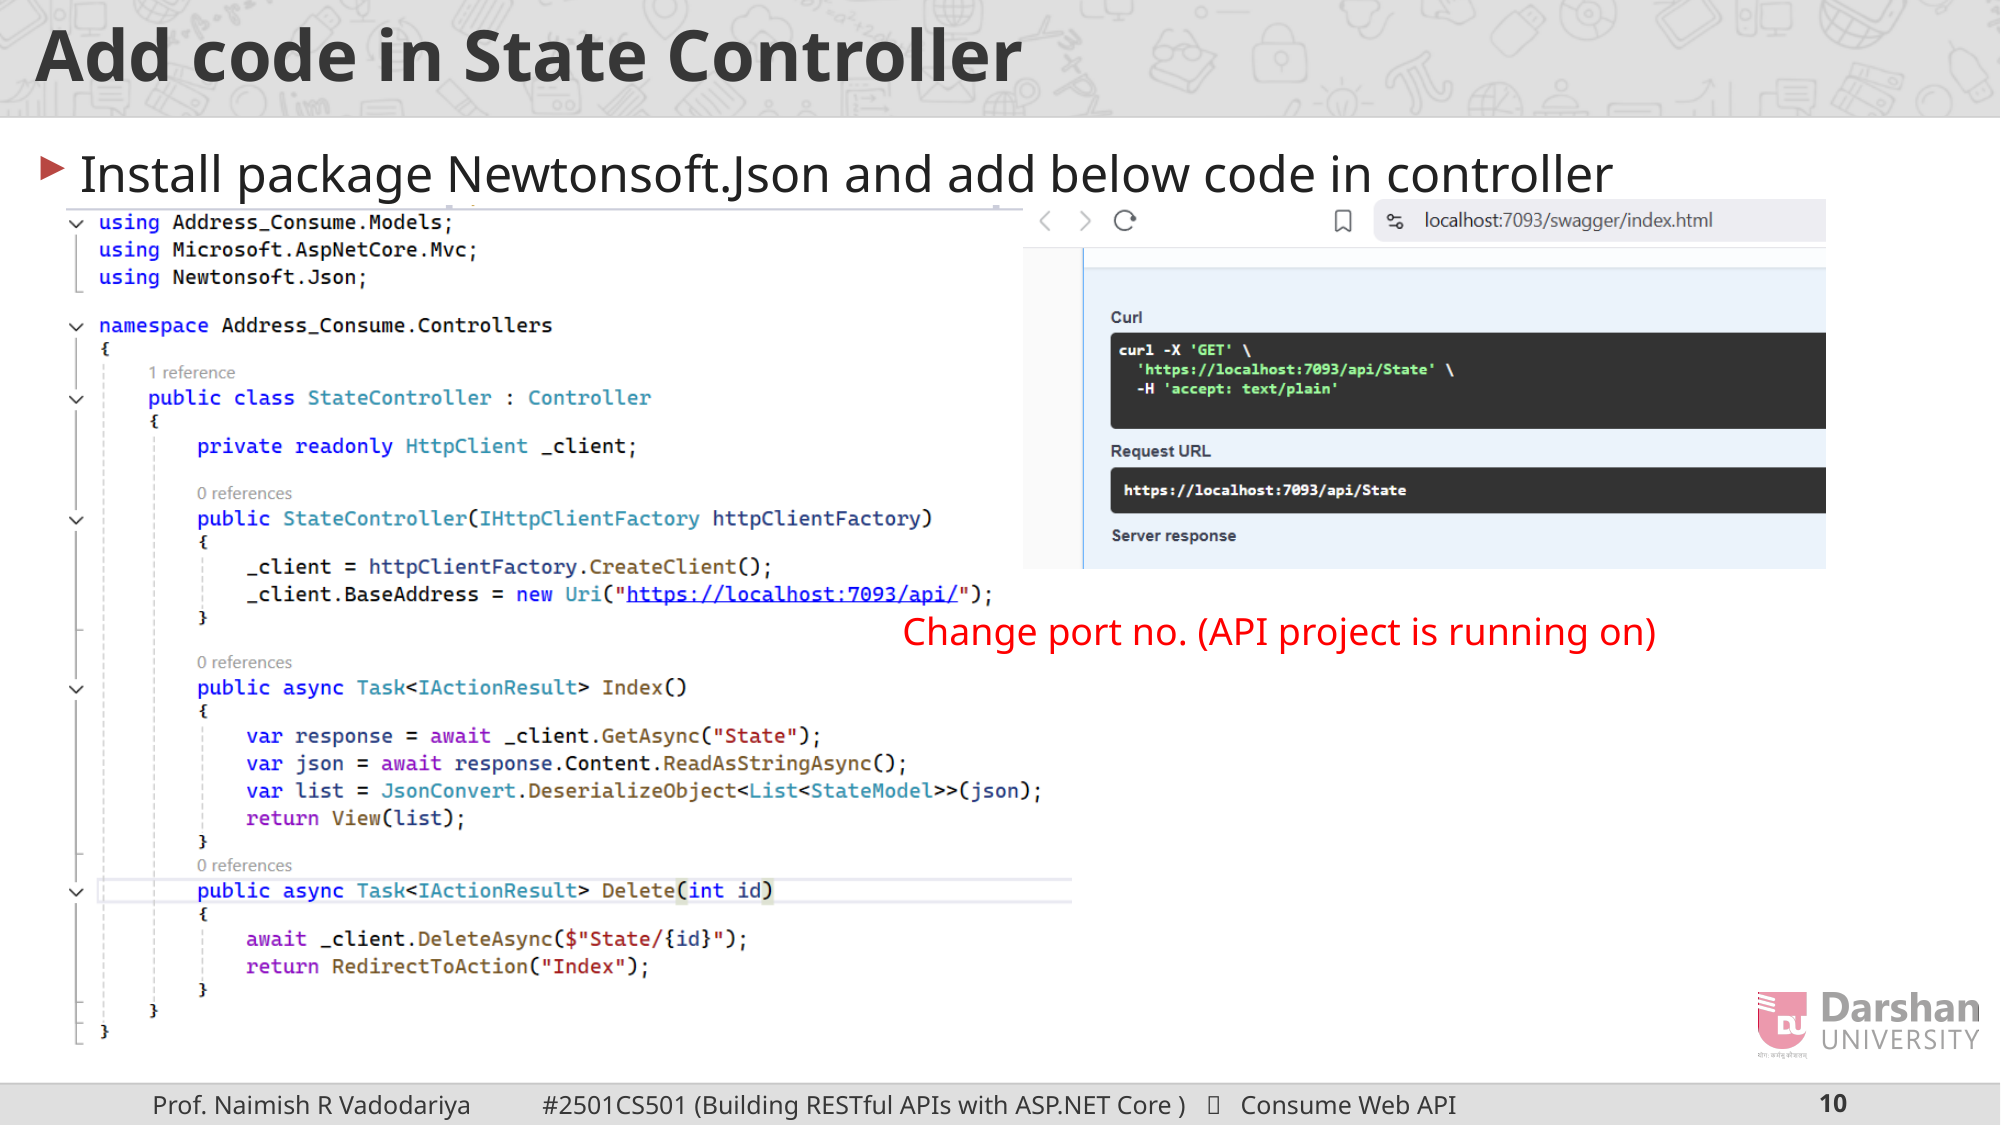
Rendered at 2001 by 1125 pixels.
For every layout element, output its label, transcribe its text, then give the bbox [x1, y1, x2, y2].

list Install package Newtonsoft.Json and add below code in controller [21, 141, 1979, 1059]
title Add code in State Controller [0, 0, 2000, 117]
text_box Change port no. (API project is running on) [1072, 600, 1672, 661]
picture [66, 199, 1826, 1059]
